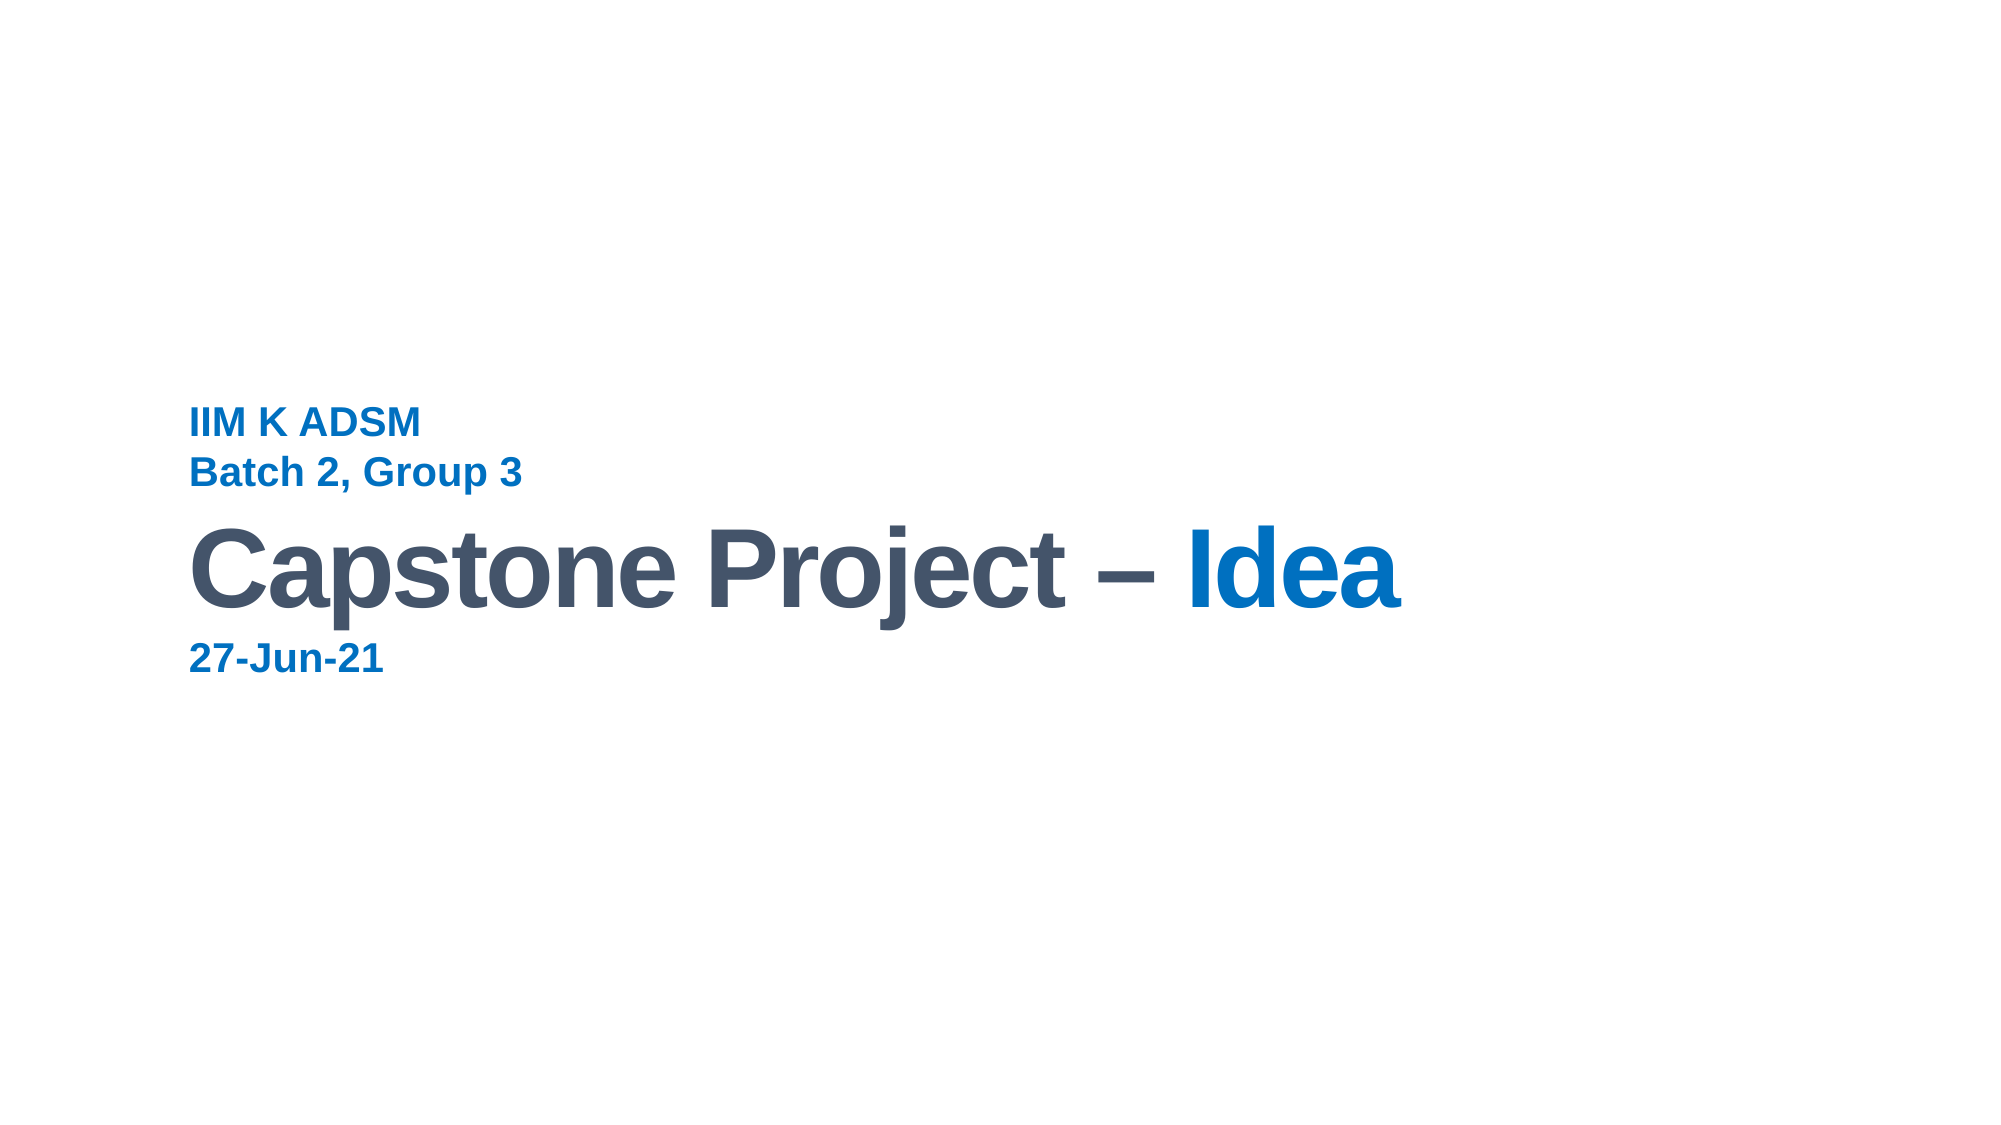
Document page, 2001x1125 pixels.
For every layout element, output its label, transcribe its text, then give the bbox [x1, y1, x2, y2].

text_box IIM K ADSM Batch 2, Group 3 Capstone Project – Idea 27-Jun-21 [174, 387, 1882, 688]
